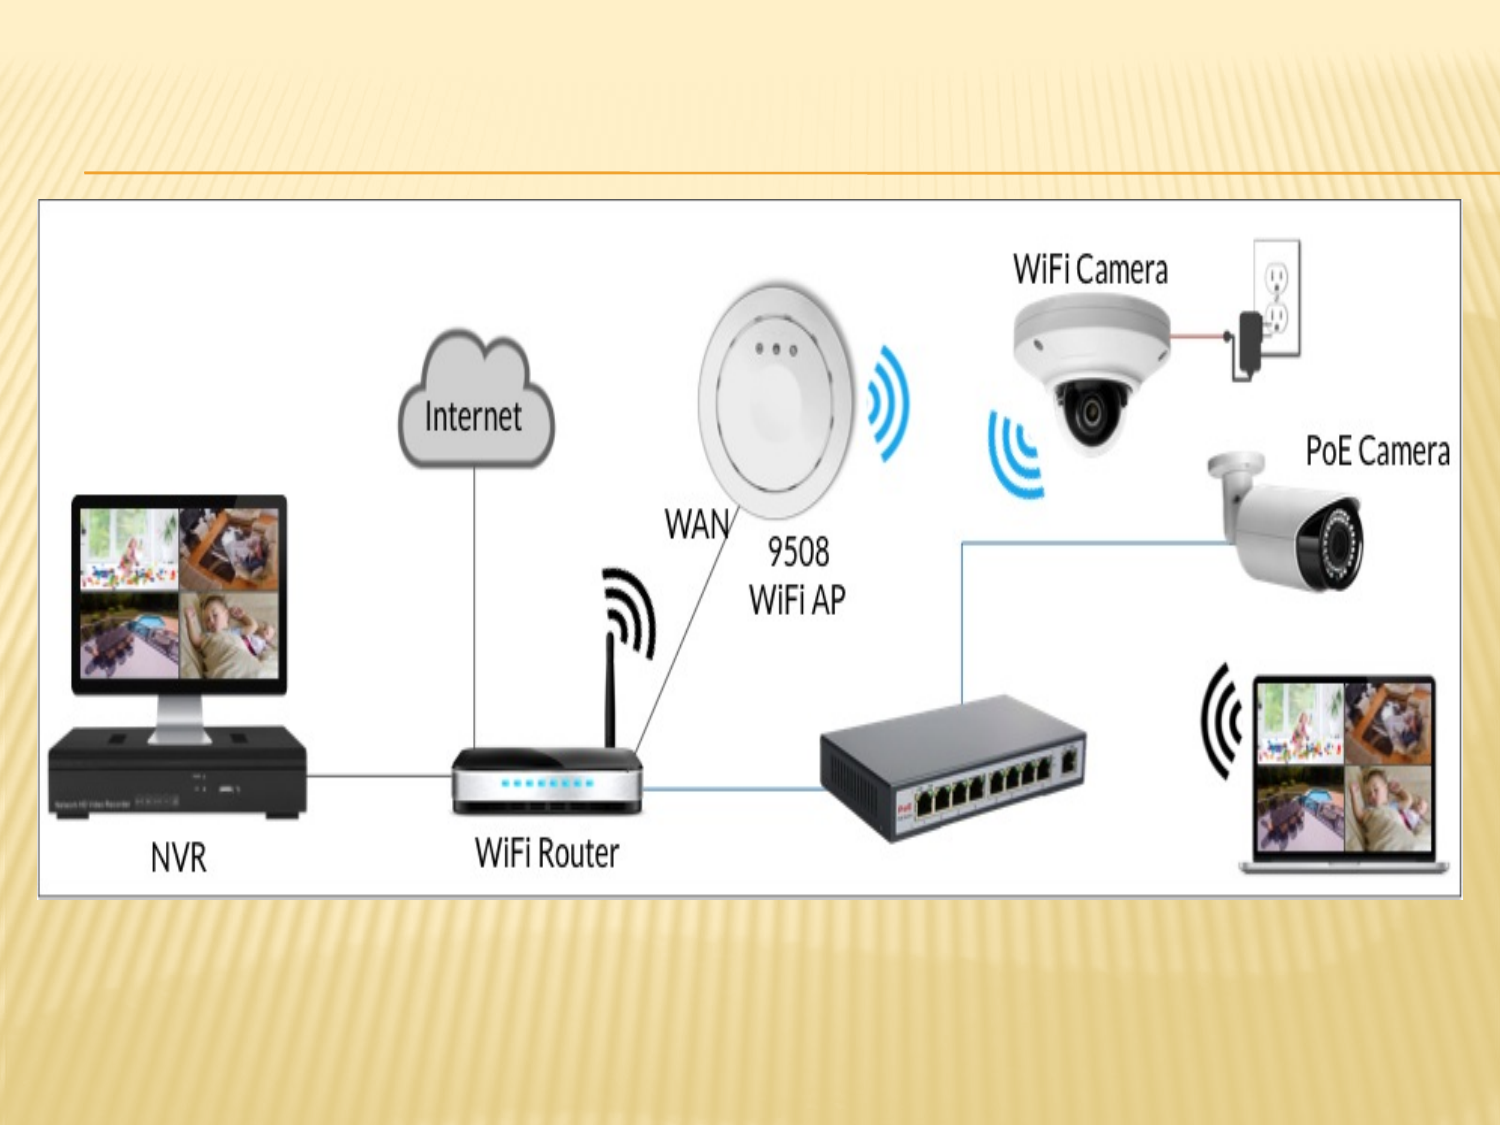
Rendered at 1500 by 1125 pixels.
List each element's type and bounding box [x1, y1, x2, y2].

list [37, 199, 1463, 901]
